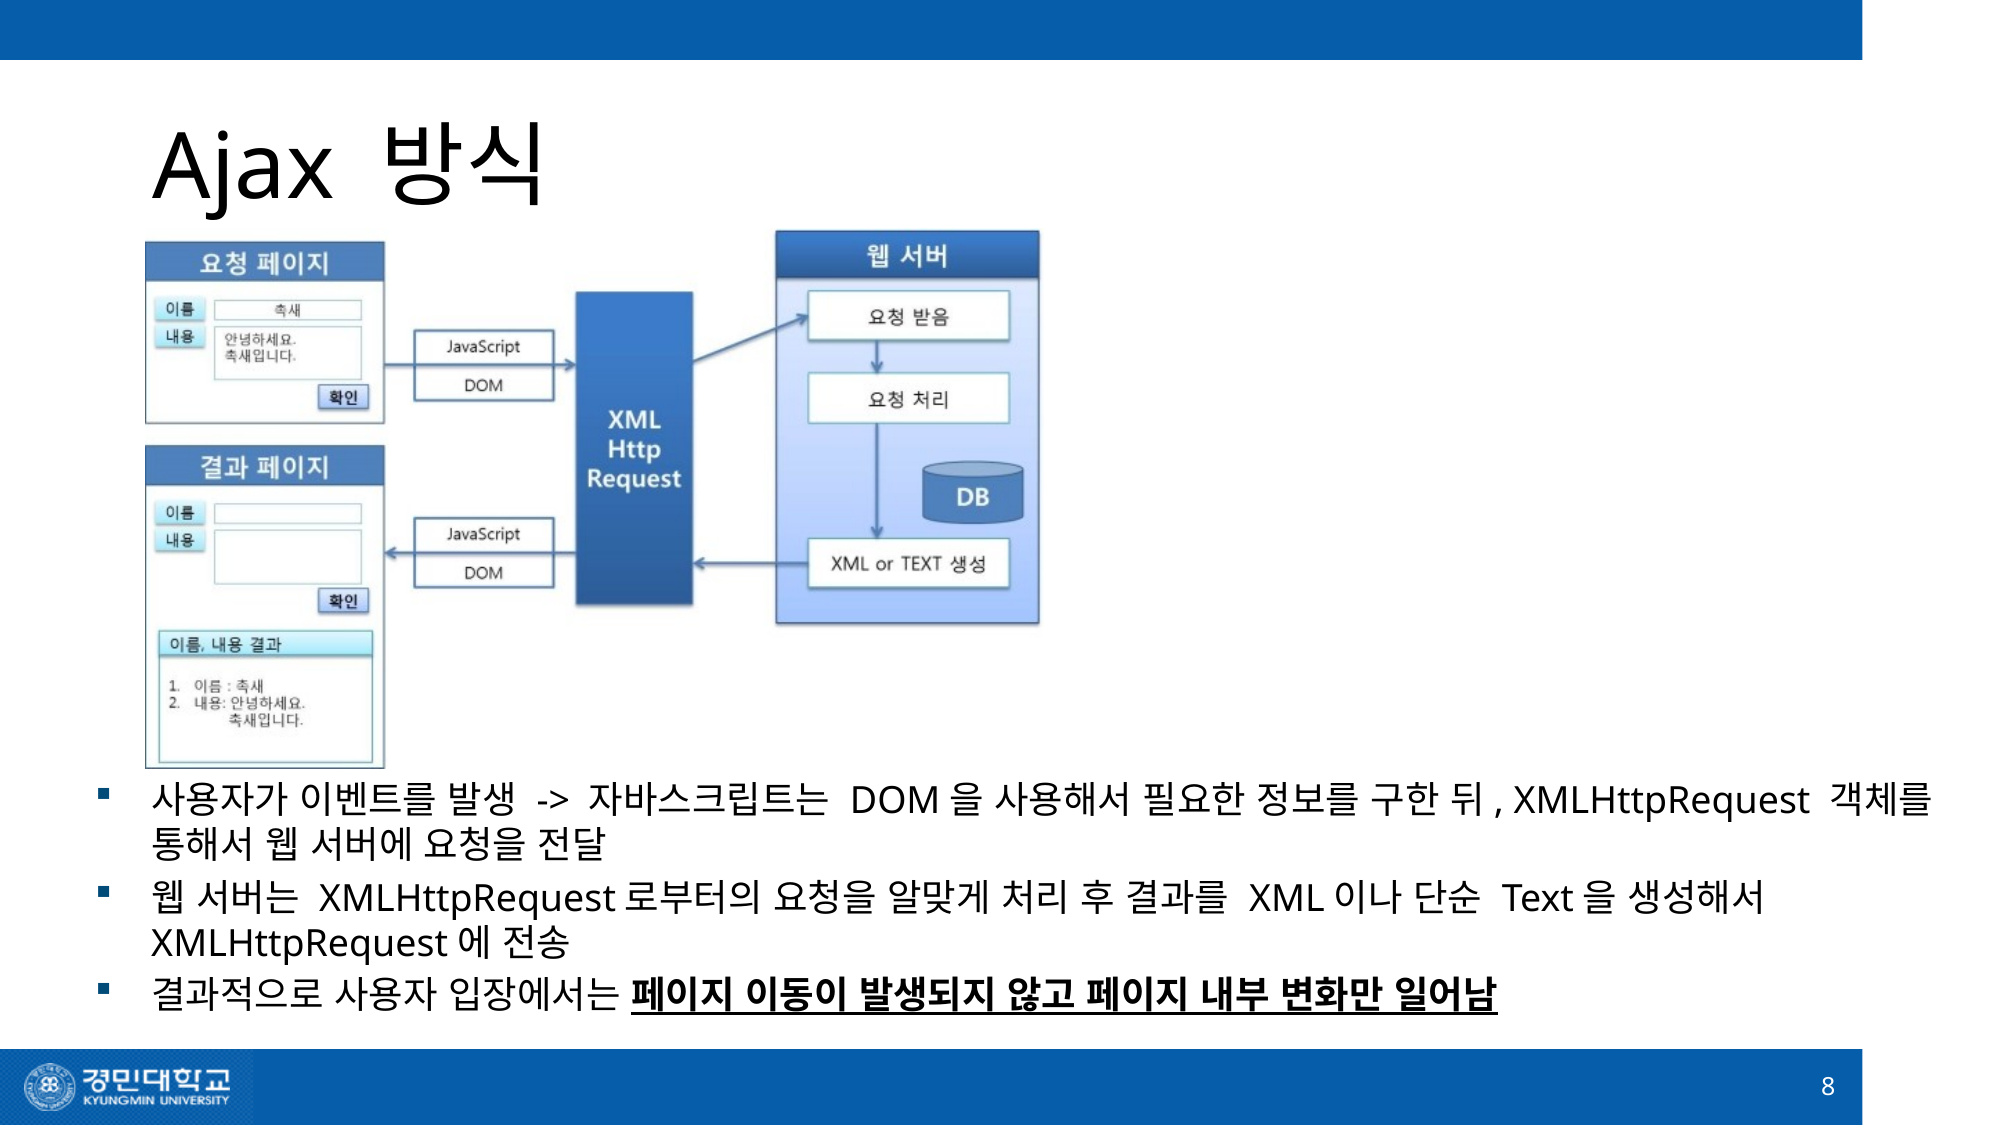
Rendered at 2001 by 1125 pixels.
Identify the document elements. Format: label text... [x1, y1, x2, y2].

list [145, 228, 1044, 769]
picture [0, 1049, 79, 1125]
text_box 사용자가 이벤트를 발생 -> 자바스크립트는 DOM을 사용해서 필요한 정보를 구한 뒤, XMLHttpRequest 객체를 통해서 웹 서버에 요청을 전달 웹 서버는 XMLHttpRequest로부터의 요청을 알맞게 처리 후 결과를 XML이나 단순 Text을 생성해서 XMLHttpRequest에 전송 결과적으로 사용자 입장에서는 페이지 이동이 발생되지 않고 페이지 내부 변화만 일어남 [79, 768, 1970, 1125]
title Ajax 방식 [137, 59, 1863, 278]
